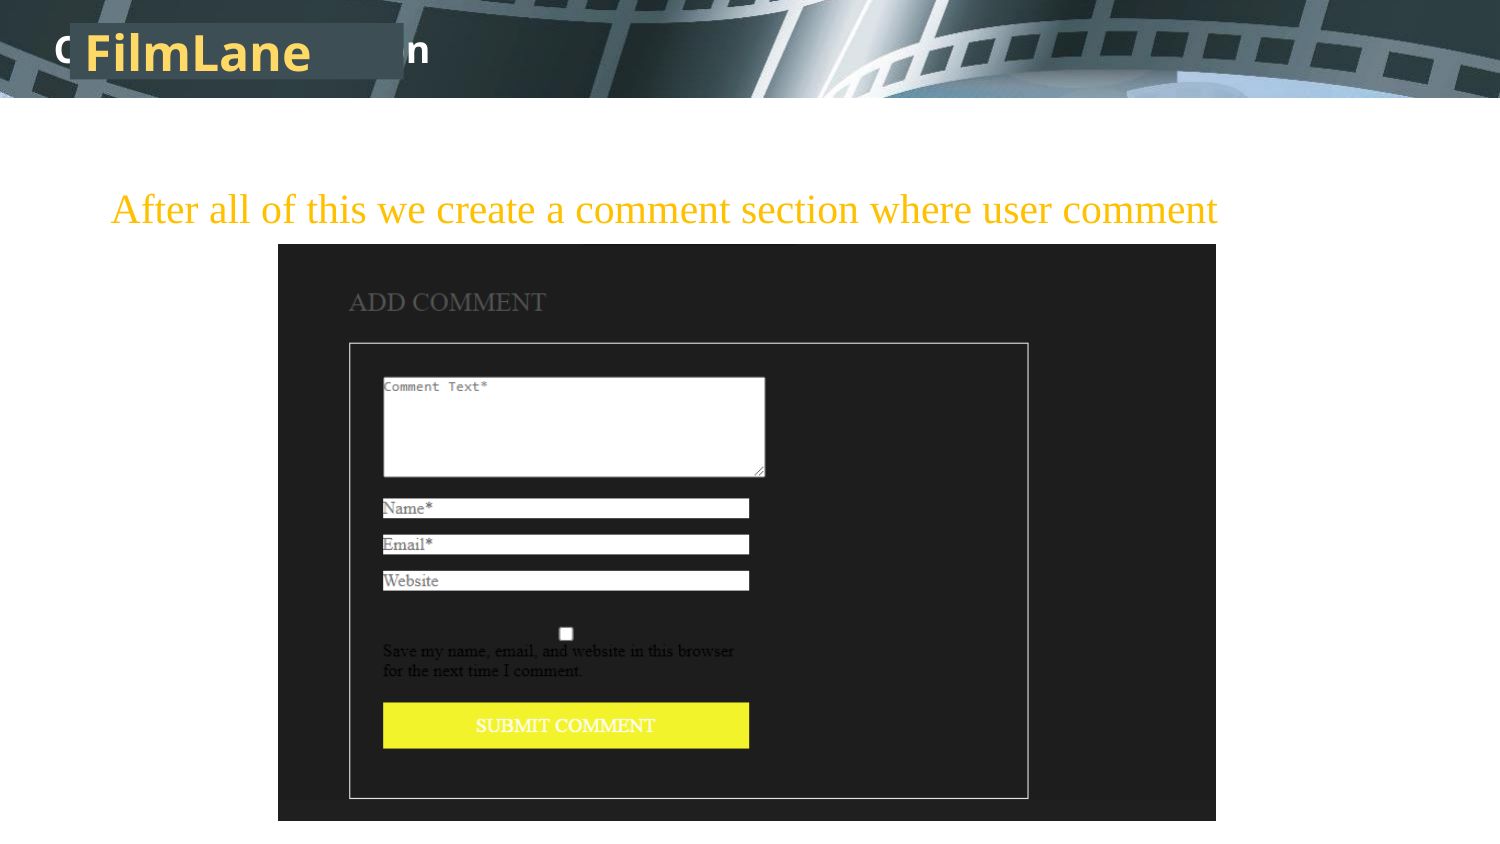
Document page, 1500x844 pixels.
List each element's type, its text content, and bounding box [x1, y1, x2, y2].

picture [0, 0, 1500, 98]
text_box FilmLane [69, 22, 405, 80]
picture [278, 244, 1216, 821]
text_box After all of this we create a comment section where user comment [95, 174, 1398, 240]
